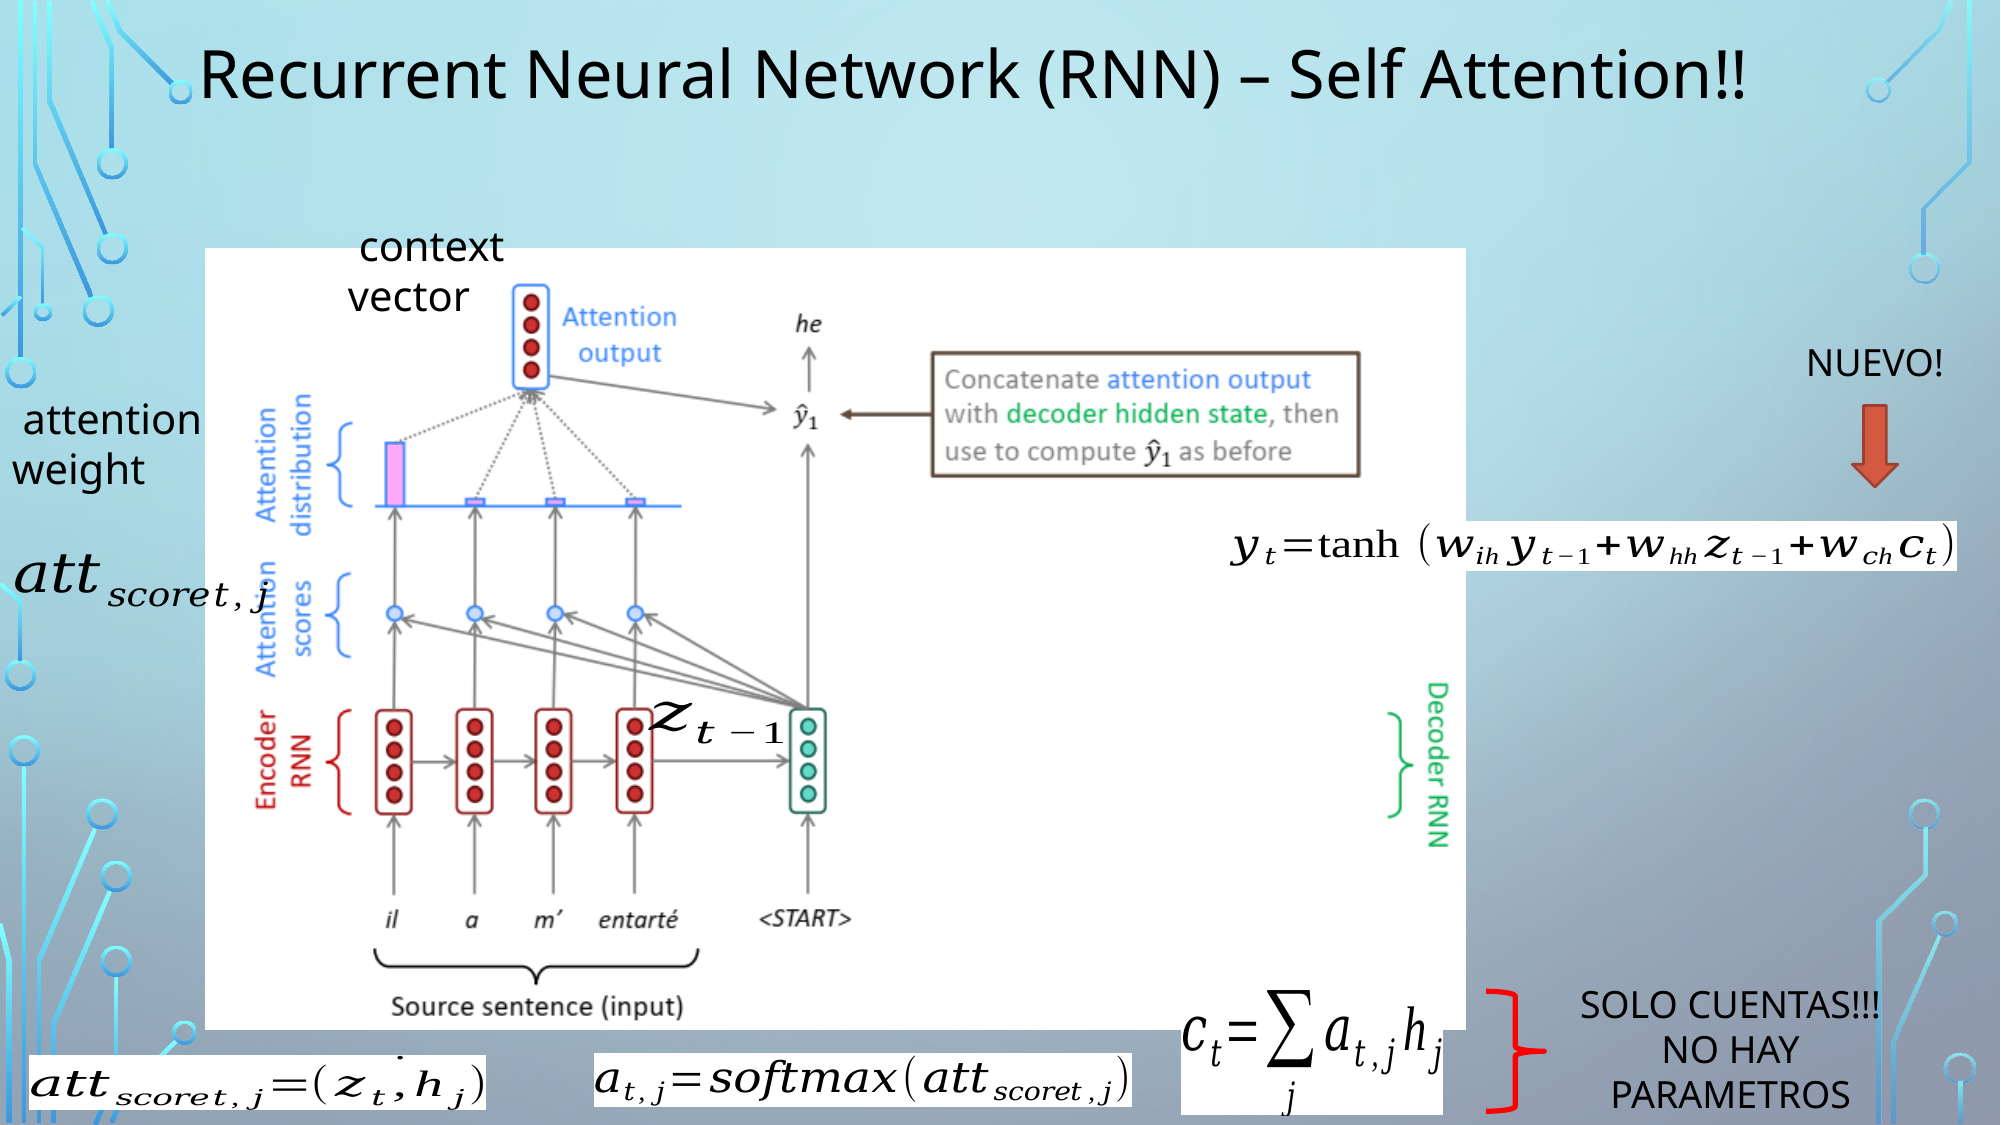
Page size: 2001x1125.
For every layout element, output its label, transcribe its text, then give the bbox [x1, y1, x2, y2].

picture [204, 248, 1467, 1030]
text_box [1850, 404, 1899, 489]
text_box SOLO CUENTAS!!! NO HAY PARAMETROS [1544, 973, 1917, 1124]
text_box NUEVO! [1787, 331, 1963, 392]
text_box Recurrent Neural Network (RNN) – Self Attention!! [15, 8, 1934, 142]
text_box [1486, 990, 1544, 1113]
